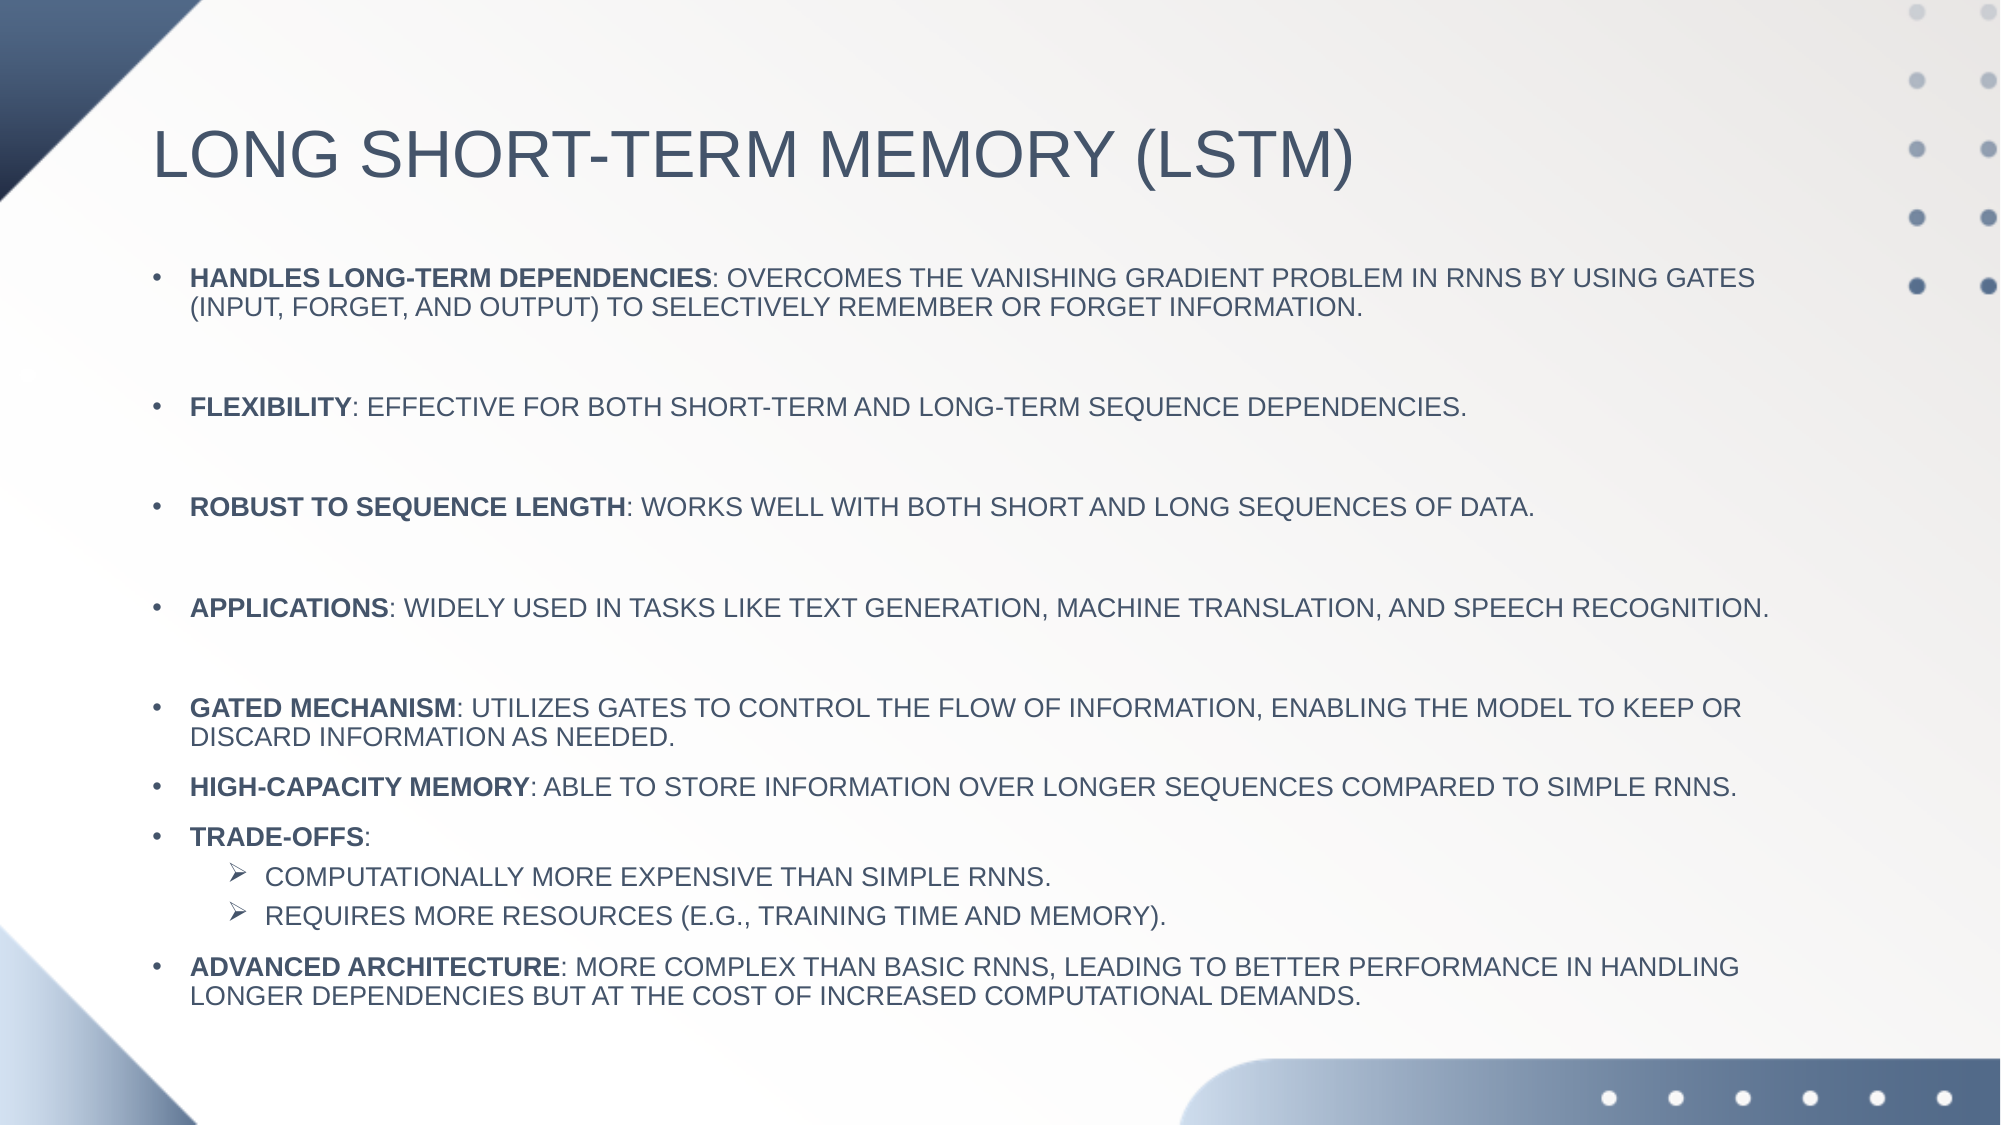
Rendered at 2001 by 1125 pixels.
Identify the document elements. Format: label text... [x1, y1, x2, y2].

list HANDLES LONG-TERM DEPENDENCIES: OVERCOMES THE VANISHING GRADIENT PROBLEM IN RNNS BY USING GATES (INPUT, FORGET, AND OUTPUT) TO SELECTIVELY REMEMBER OR FORGET INFORMATION. FLEXIBILITY: EFFECTIVE FOR BOTH SHORT-TERM AND LONG-TERM SEQUENCE DEPENDENCIES. ROBUST TO SEQUENCE LENGTH: WORKS WELL WITH BOTH SHORT AND LONG SEQUENCES OF DATA. APPLICATIONS: WIDELY USED IN TASKS LIKE TEXT GENERATION, MACHINE TRANSLATION, AND SPEECH RECOGNITION. GATED MECHANISM: UTILIZES GATES TO CONTROL THE FLOW OF INFORMATION, ENABLING THE MODEL TO KEEP OR DISCARD INFORMATION AS NEEDED. HIGH-CAPACITY MEMORY: ABLE TO STORE INFORMATION OVER LONGER SEQUENCES COMPARED TO SIMPLE RNNS. TRADE-OFFS: COMPUTATIONALLY MORE EXPENSIVE THAN SIMPLE RNNS. REQUIRES MORE RESOURCES (E.G., TRAINING TIME AND MEMORY). ADVANCED ARCHITECTURE: MORE COMPLEX THAN BASIC RNNS, LEADING TO BETTER PERFORMANCE IN HANDLING LONGER DEPENDENCIES BUT AT THE COST OF INCREASED COMPUTATIONAL DEMANDS. [137, 203, 1863, 1014]
picture [0, 0, 2001, 1125]
title LONG SHORT-TERM MEMORY (LSTM) [137, 35, 1863, 203]
